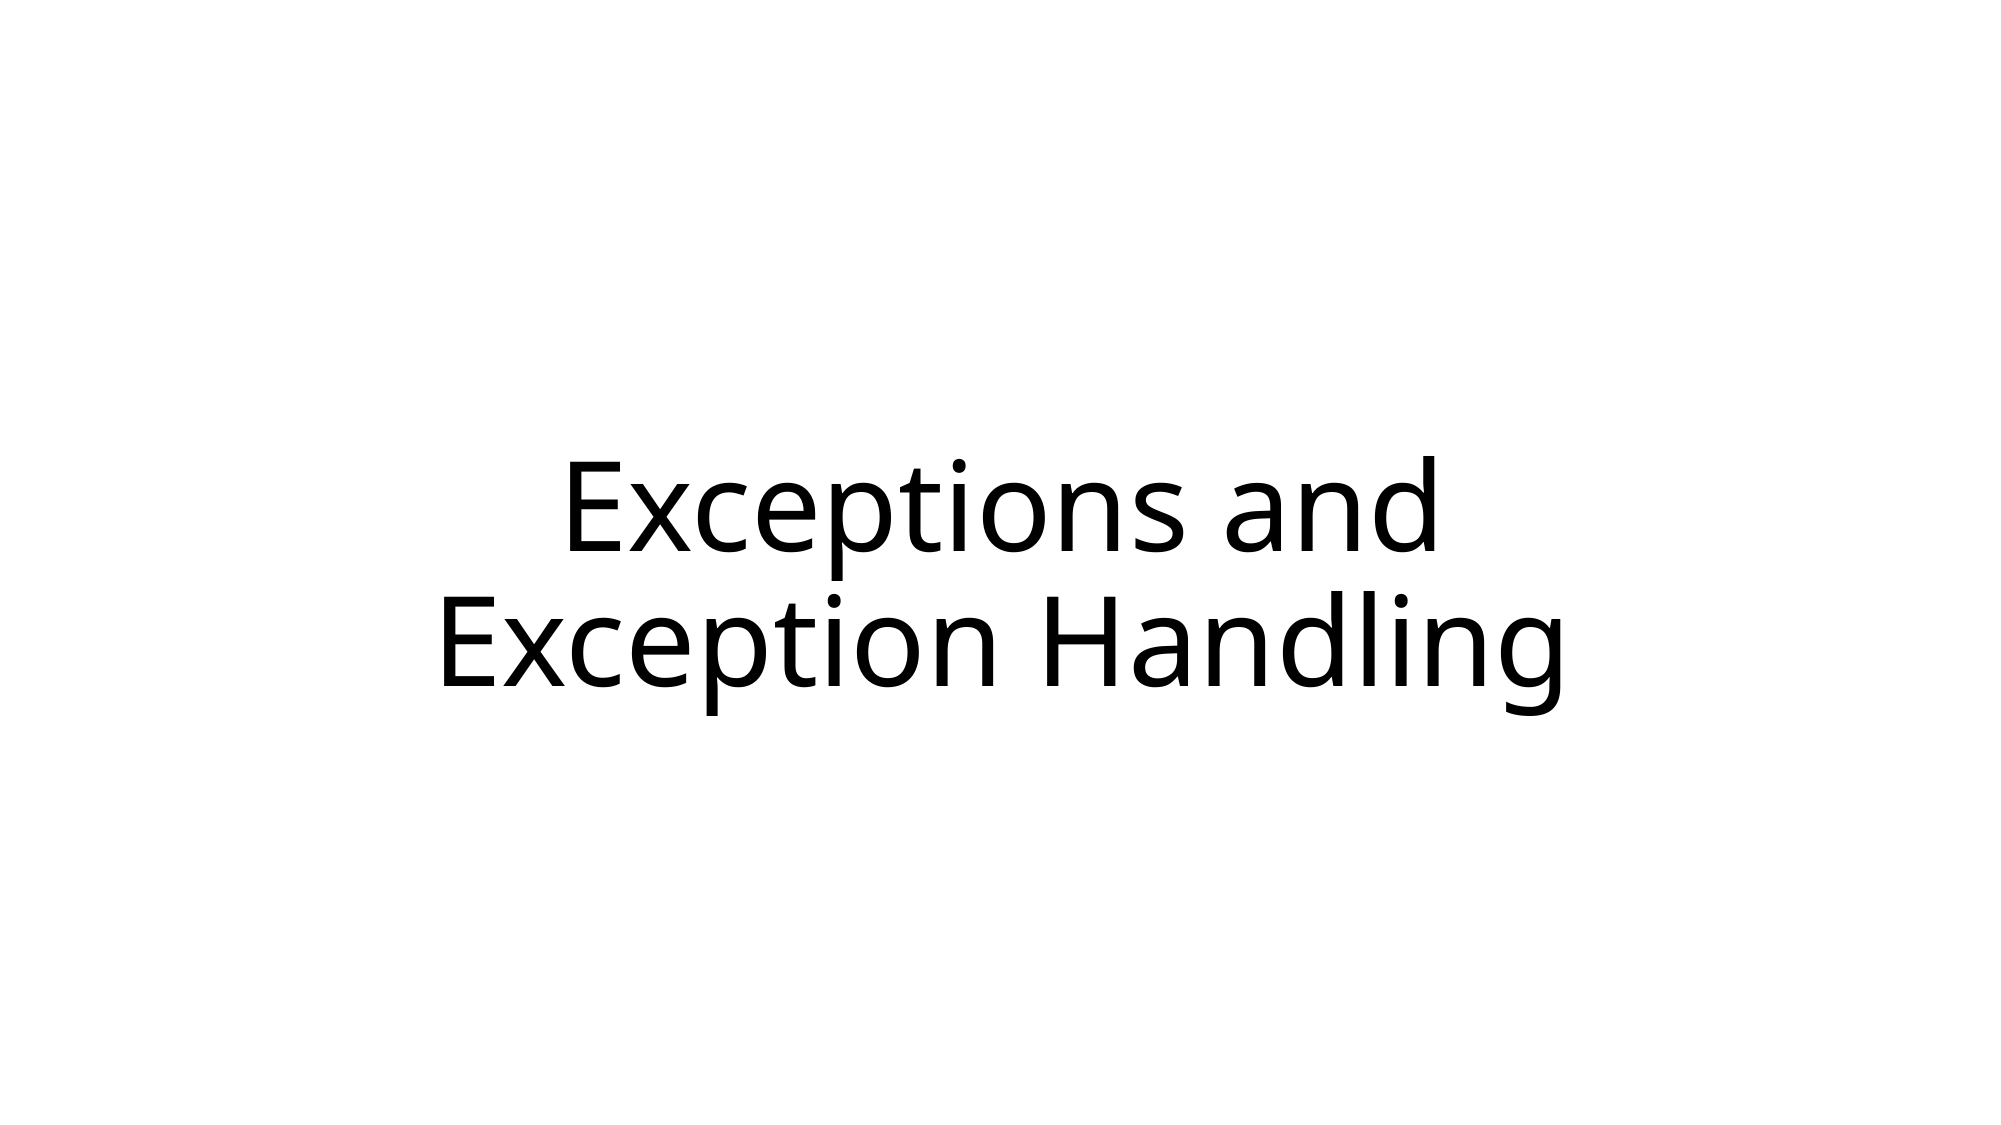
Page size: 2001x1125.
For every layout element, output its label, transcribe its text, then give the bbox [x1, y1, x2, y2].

title Exceptions and Exception Handling [252, 420, 1753, 722]
